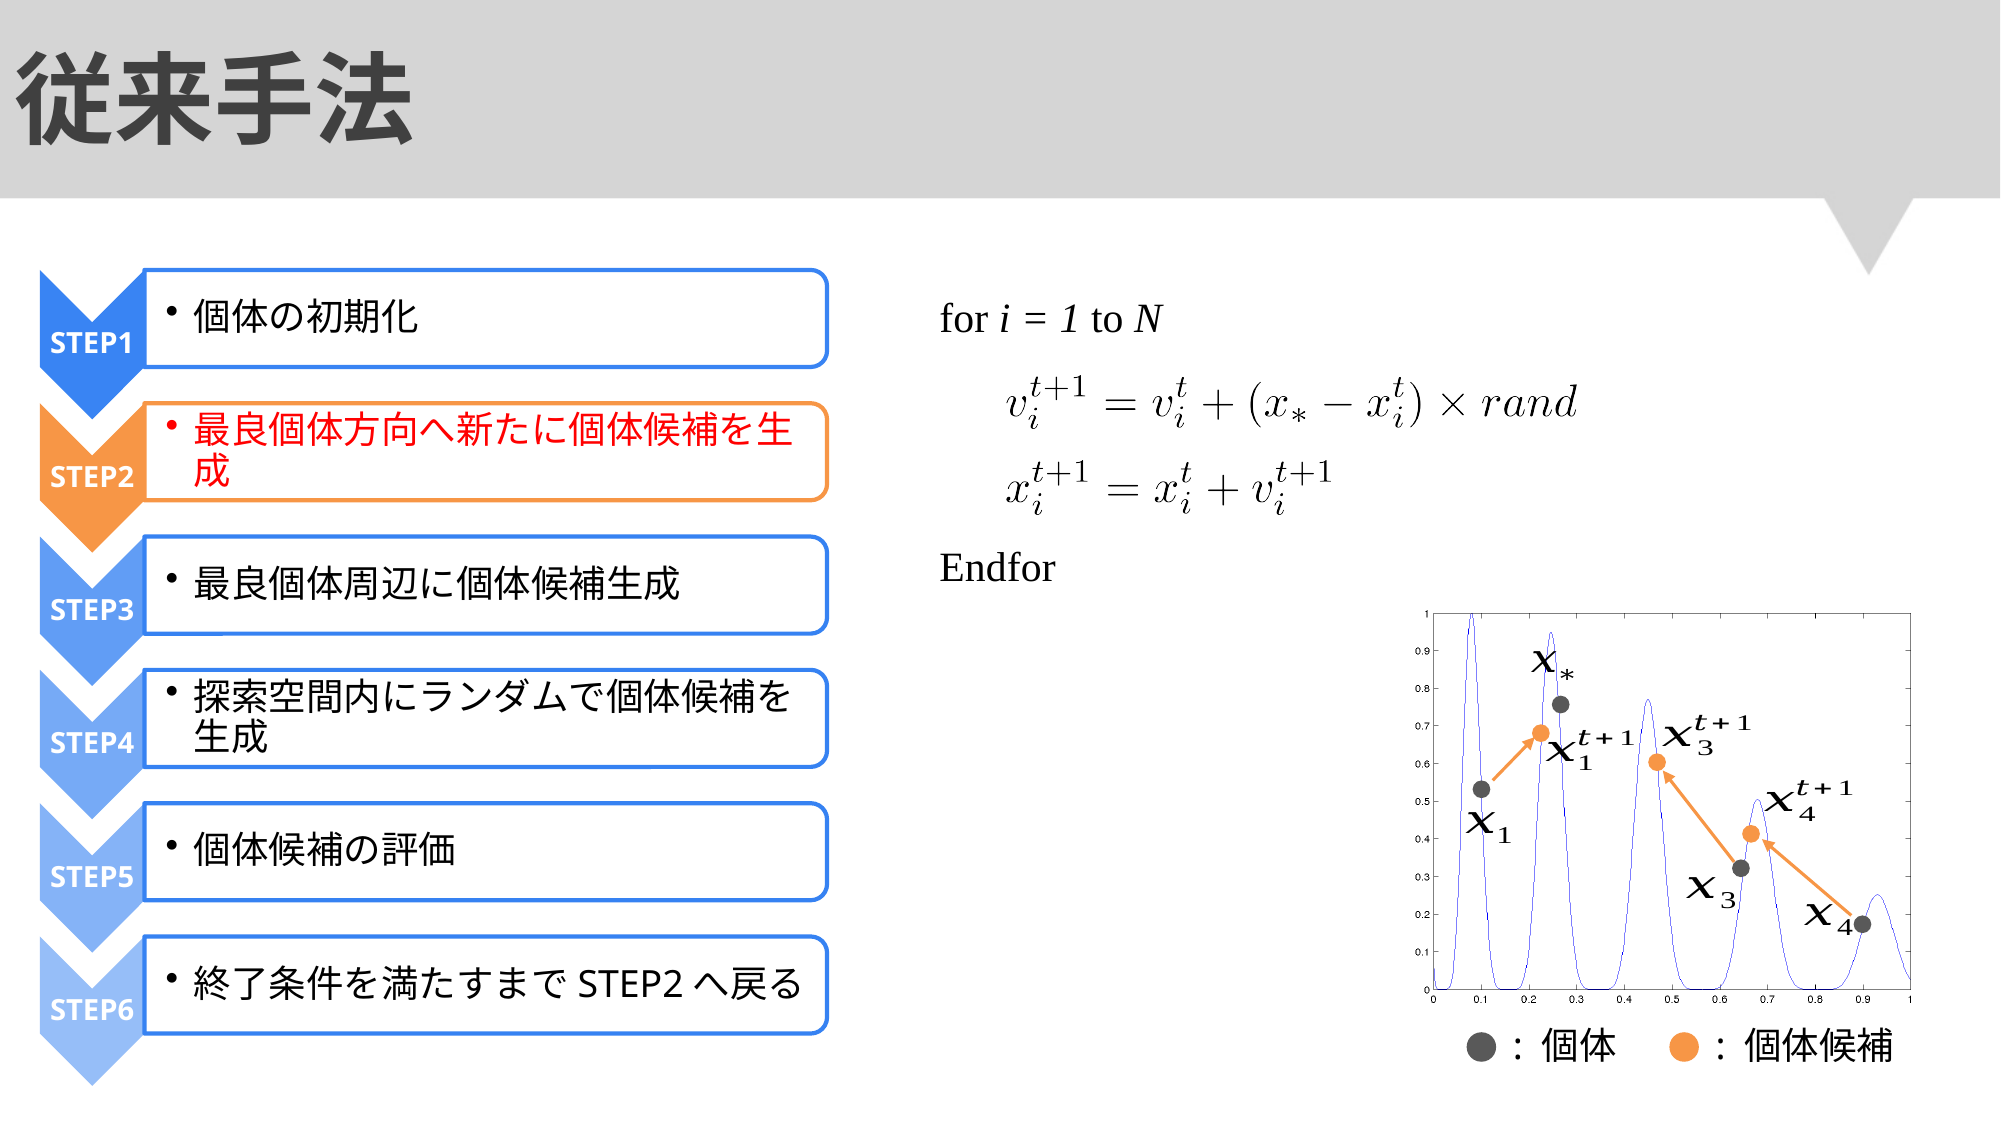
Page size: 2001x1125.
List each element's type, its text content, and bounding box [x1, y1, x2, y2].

text_box Endfor [924, 532, 1181, 597]
text_box : 個体 [1498, 1049, 1709, 1074]
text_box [39, 269, 828, 1087]
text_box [1492, 736, 1536, 781]
title 従来手法 [0, 0, 2000, 194]
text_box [1662, 770, 1735, 863]
text_box [1464, 1049, 1498, 1064]
text_box : 個体候補 [1709, 1049, 1911, 1074]
text_box for i = 1 to N [924, 283, 1628, 349]
picture [0, 0, 2001, 1125]
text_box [1761, 838, 1852, 916]
